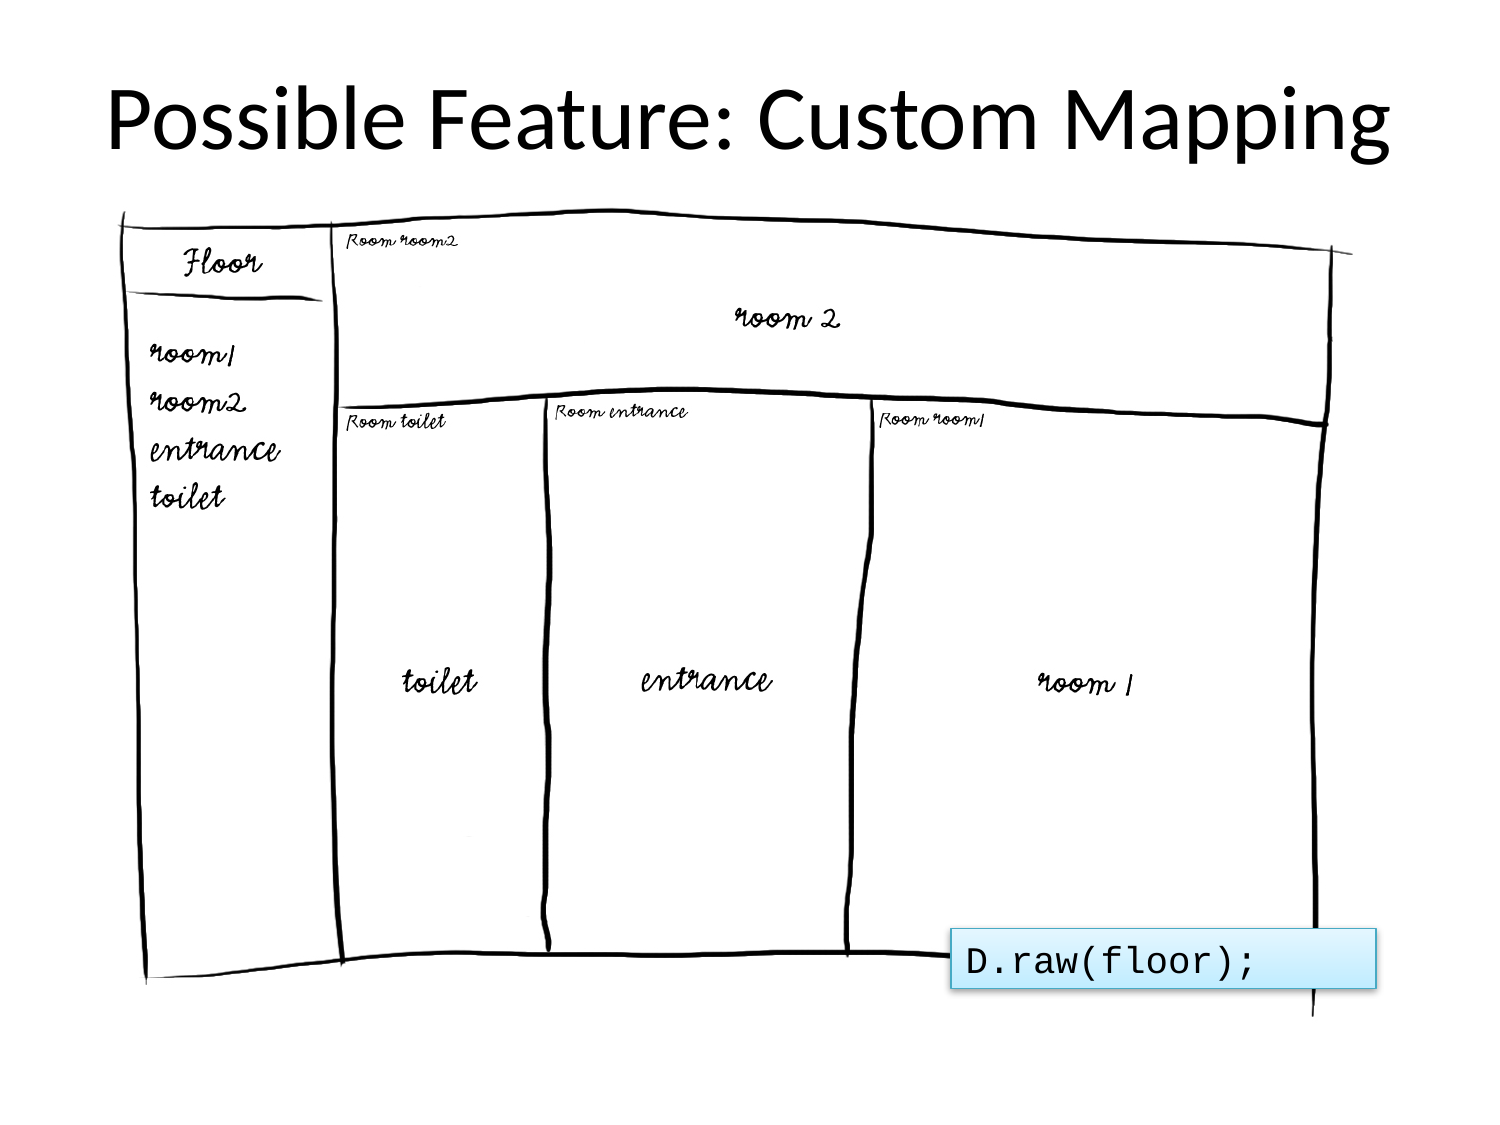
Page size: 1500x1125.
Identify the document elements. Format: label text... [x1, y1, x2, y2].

text_box D.raw(floor); [1368, 928, 1377, 989]
picture [100, 195, 1365, 1024]
title Possible Feature: Custom Mapping [75, 19, 1425, 207]
